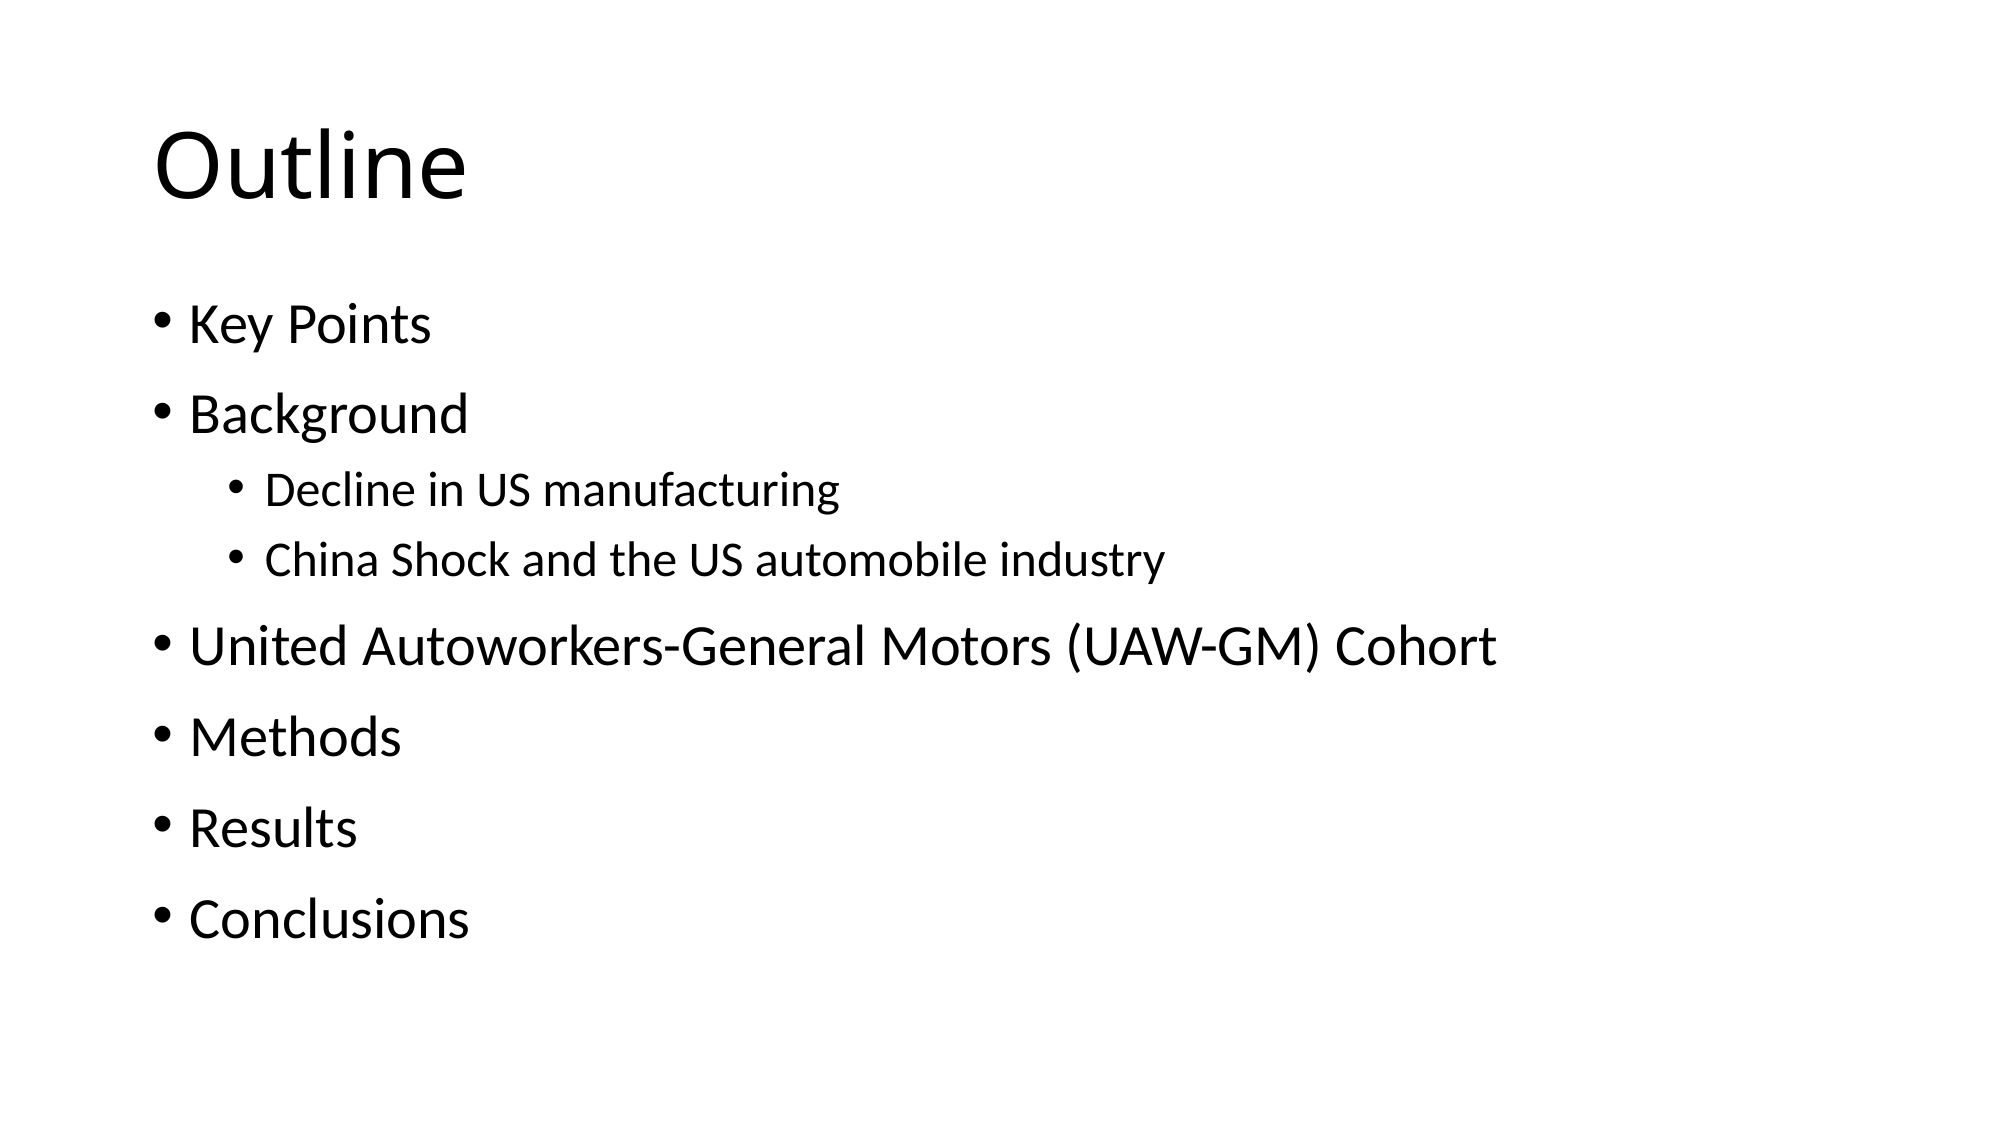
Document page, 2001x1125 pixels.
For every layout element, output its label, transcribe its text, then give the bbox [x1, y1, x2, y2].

title Outline [137, 59, 1863, 277]
list Key Points Background Decline in US manufacturing China Shock and the US automobile industry United Autoworkers-General Motors (UAW-GM) Cohort Methods Results Conclusions [137, 277, 1863, 1043]
